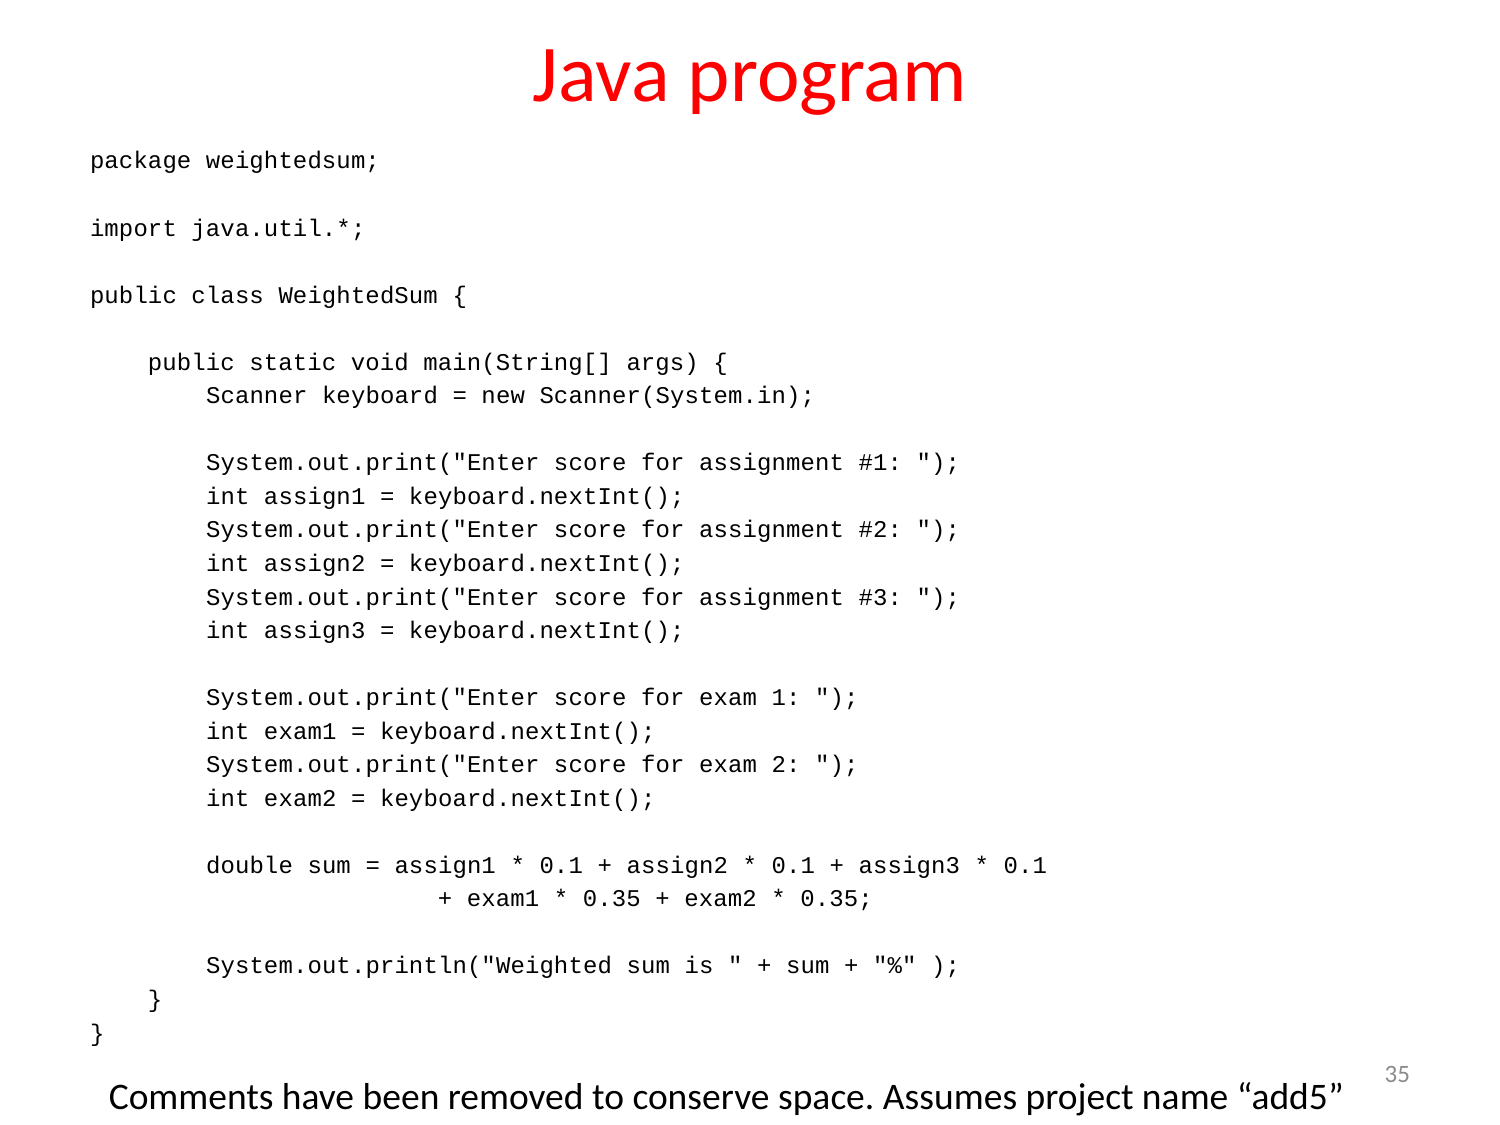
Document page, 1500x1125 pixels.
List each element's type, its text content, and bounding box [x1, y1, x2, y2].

slide_number 35 [1074, 1042, 1425, 1103]
list package weightedsum; import java.util.*; public class WeightedSum { public static void main(String[] args) { Scanner keyboard = new Scanner(System.in); System.out.print("Enter score for assignment #1: "); int assign1 = keyboard.nextInt(); System.out.print("Enter score for assignment #2: "); int assign2 = keyboard.nextInt(); System.out.print("Enter score for assignment #3: "); int assign3 = keyboard.nextInt(); System.out.print("Enter score for exam 1: "); int exam1 = keyboard.nextInt(); System.out.print("Enter score for exam 2: "); int exam2 = keyboard.nextInt(); double sum = assign1 * 0.1 + assign2 * 0.1 + assign3 * 0.1 + exam1 * 0.35 + exam2 * 0.35; System.out.println("Weighted sum is " + sum + "%" ); } } [75, 137, 1438, 1065]
text_box Comments have been removed to conserve space. Assumes project name “add5” [93, 1064, 1361, 1125]
title Java program [75, 12, 1425, 125]
